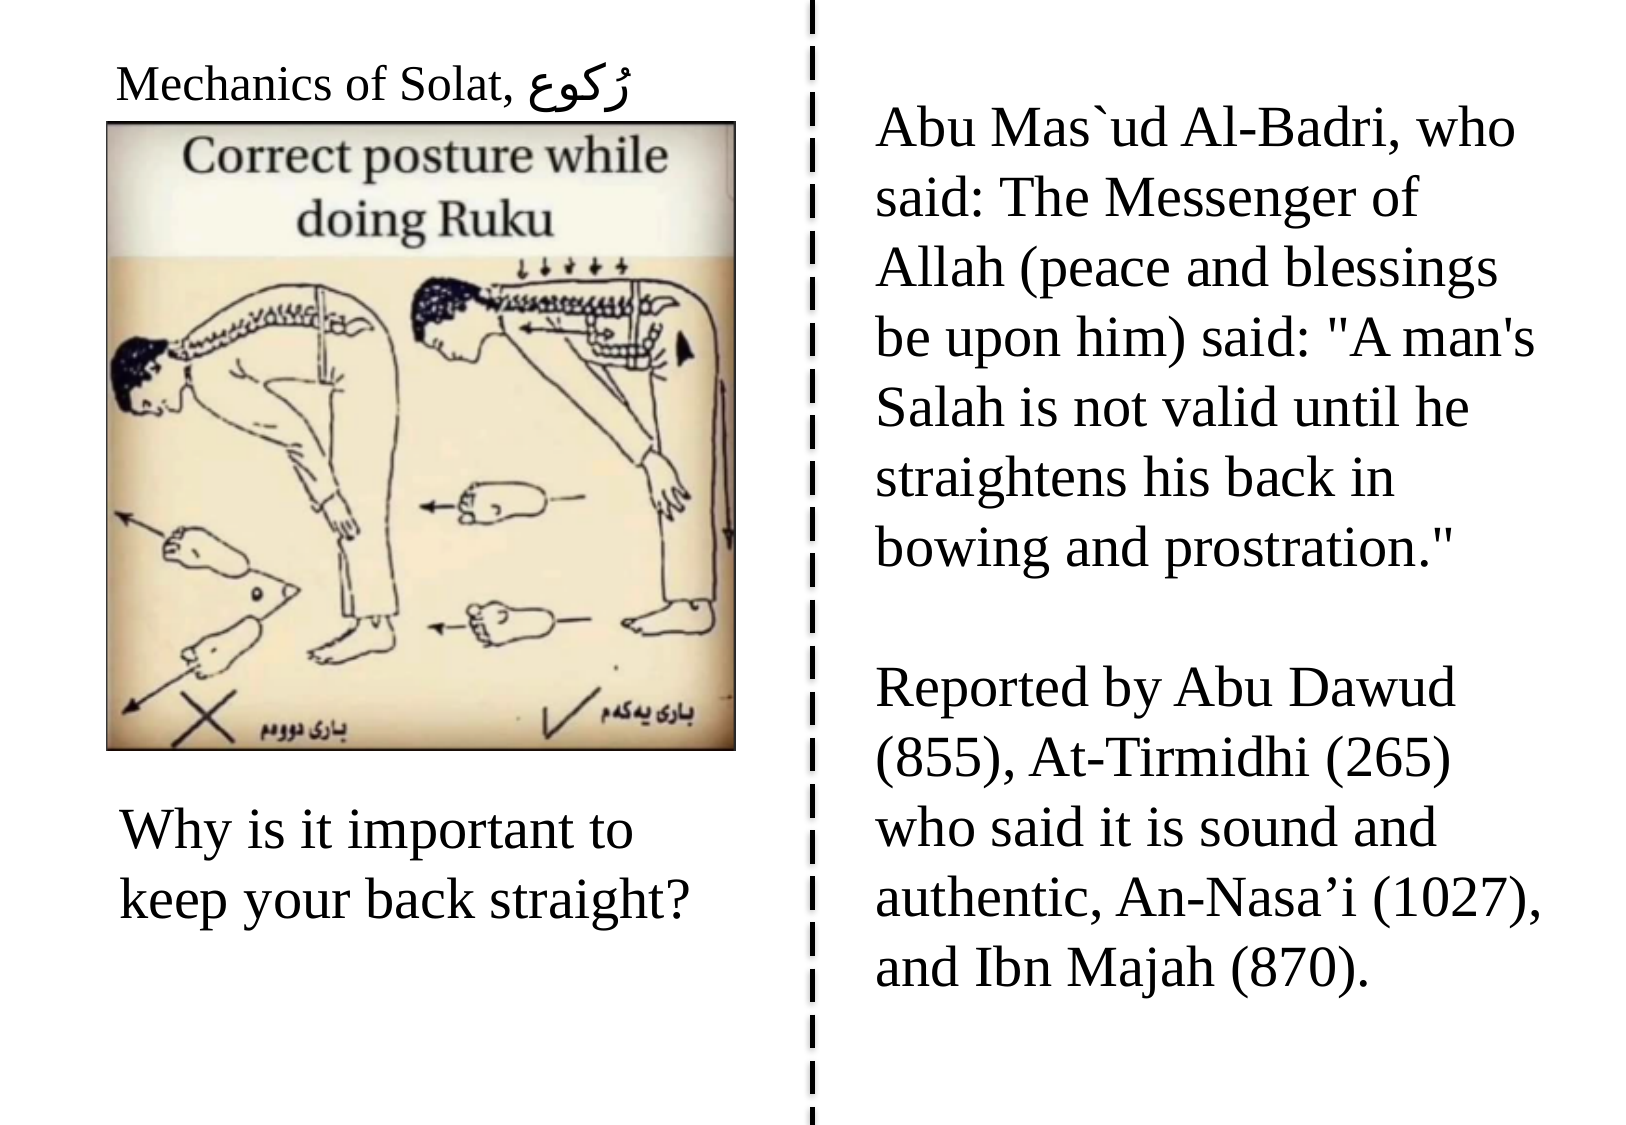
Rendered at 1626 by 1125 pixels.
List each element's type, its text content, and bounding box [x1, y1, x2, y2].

picture [105, 121, 736, 751]
text_box Mechanics of Solat, رُكوع [100, 42, 730, 118]
text_box Abu Mas`ud Al-Badri, who said: The Messenger of Allah (peace and blessings be upon him) said: "A man's Salah is not valid until he straightens his back in bowing and prostration." Reported by Abu Dawud (855), At-Tirmidhi (265) who said it is sound and authentic, An-Nasa’i (1027), and Ibn Majah (870). [861, 80, 1563, 1006]
text_box Why is it important to keep your back straight? [104, 783, 736, 938]
